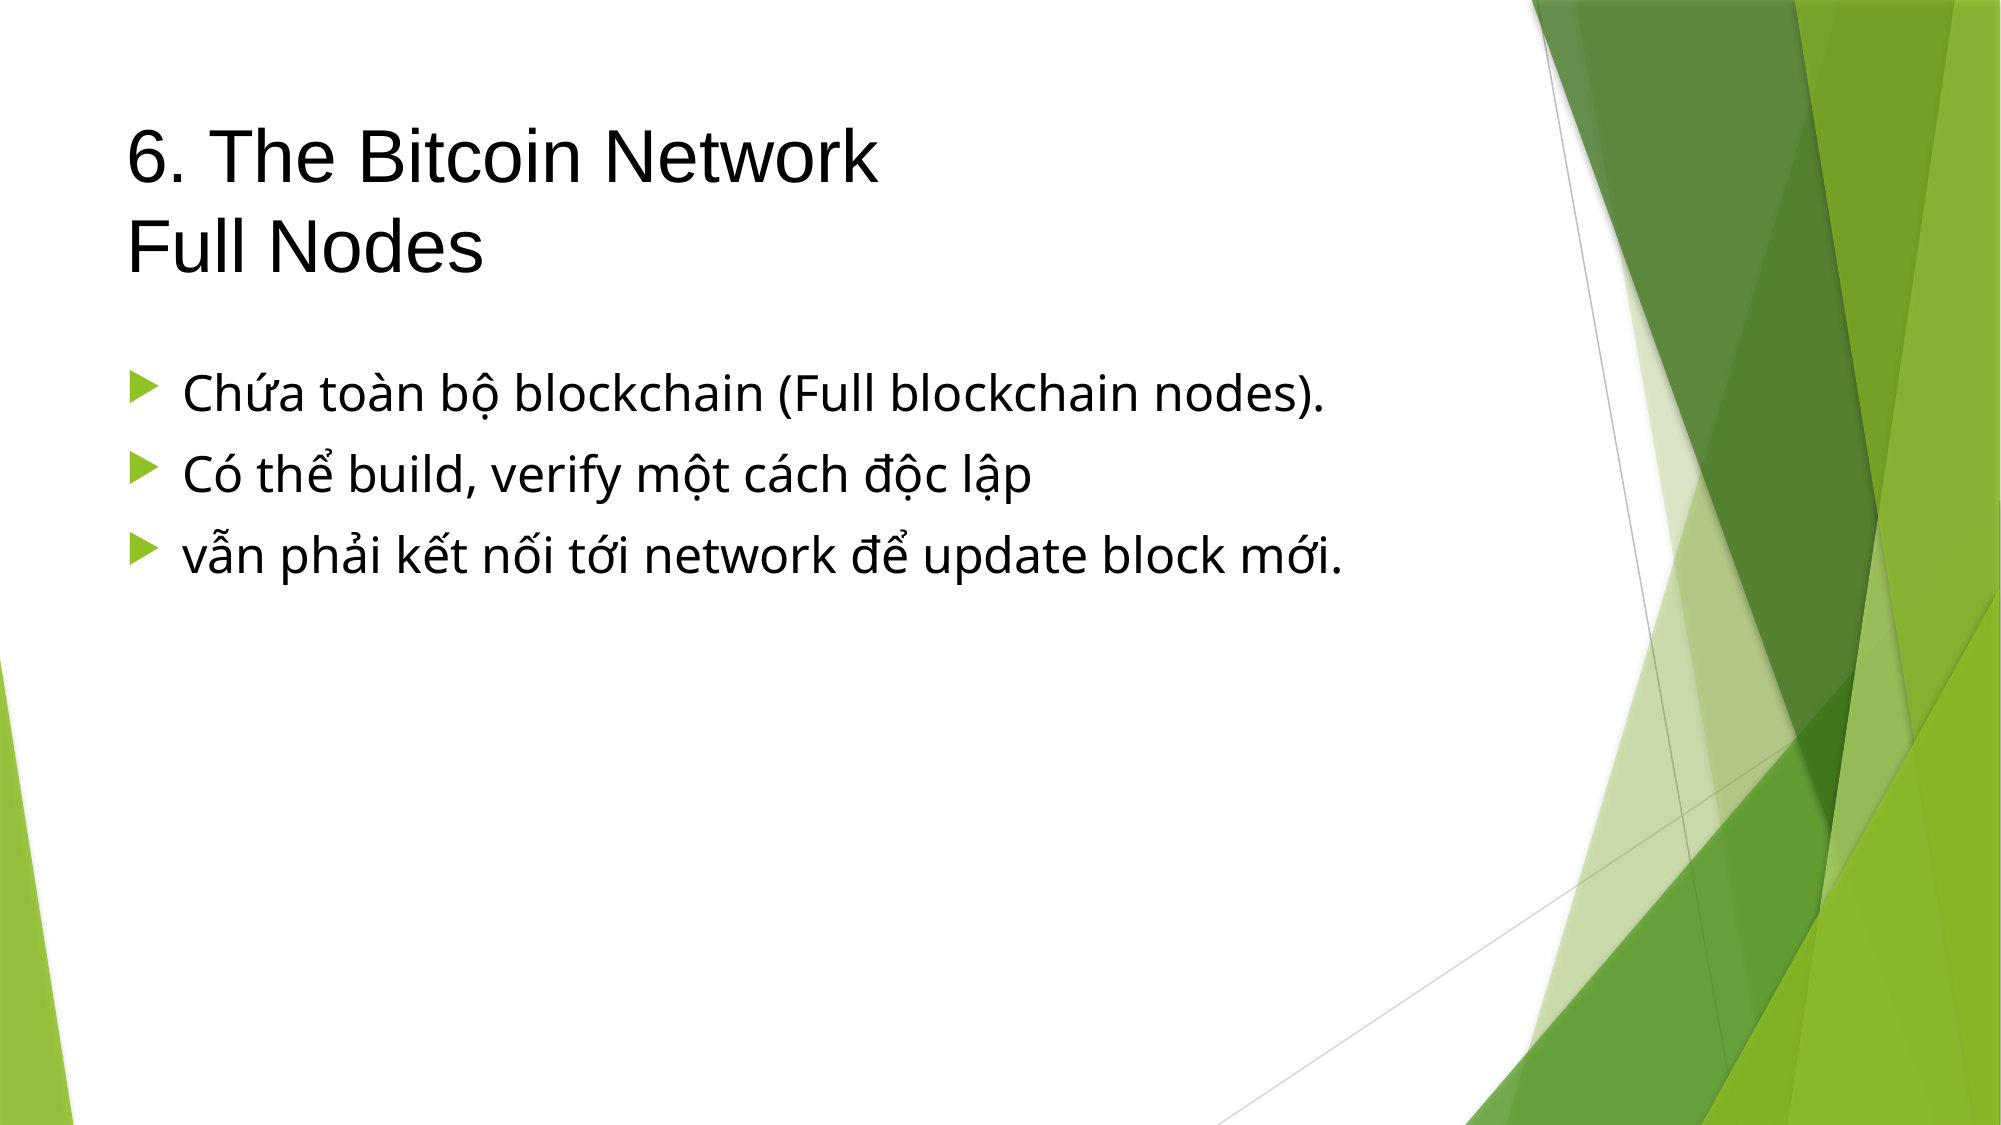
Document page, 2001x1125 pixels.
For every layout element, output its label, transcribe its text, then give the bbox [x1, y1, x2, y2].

title 6. The Bitcoin Network Full Nodes [111, 99, 1522, 317]
list Chứa toàn bộ blockchain (Full blockchain nodes). Có thể build, verify một cách độc lập vẫn phải kết nối tới network để update block mới. [111, 354, 1522, 992]
